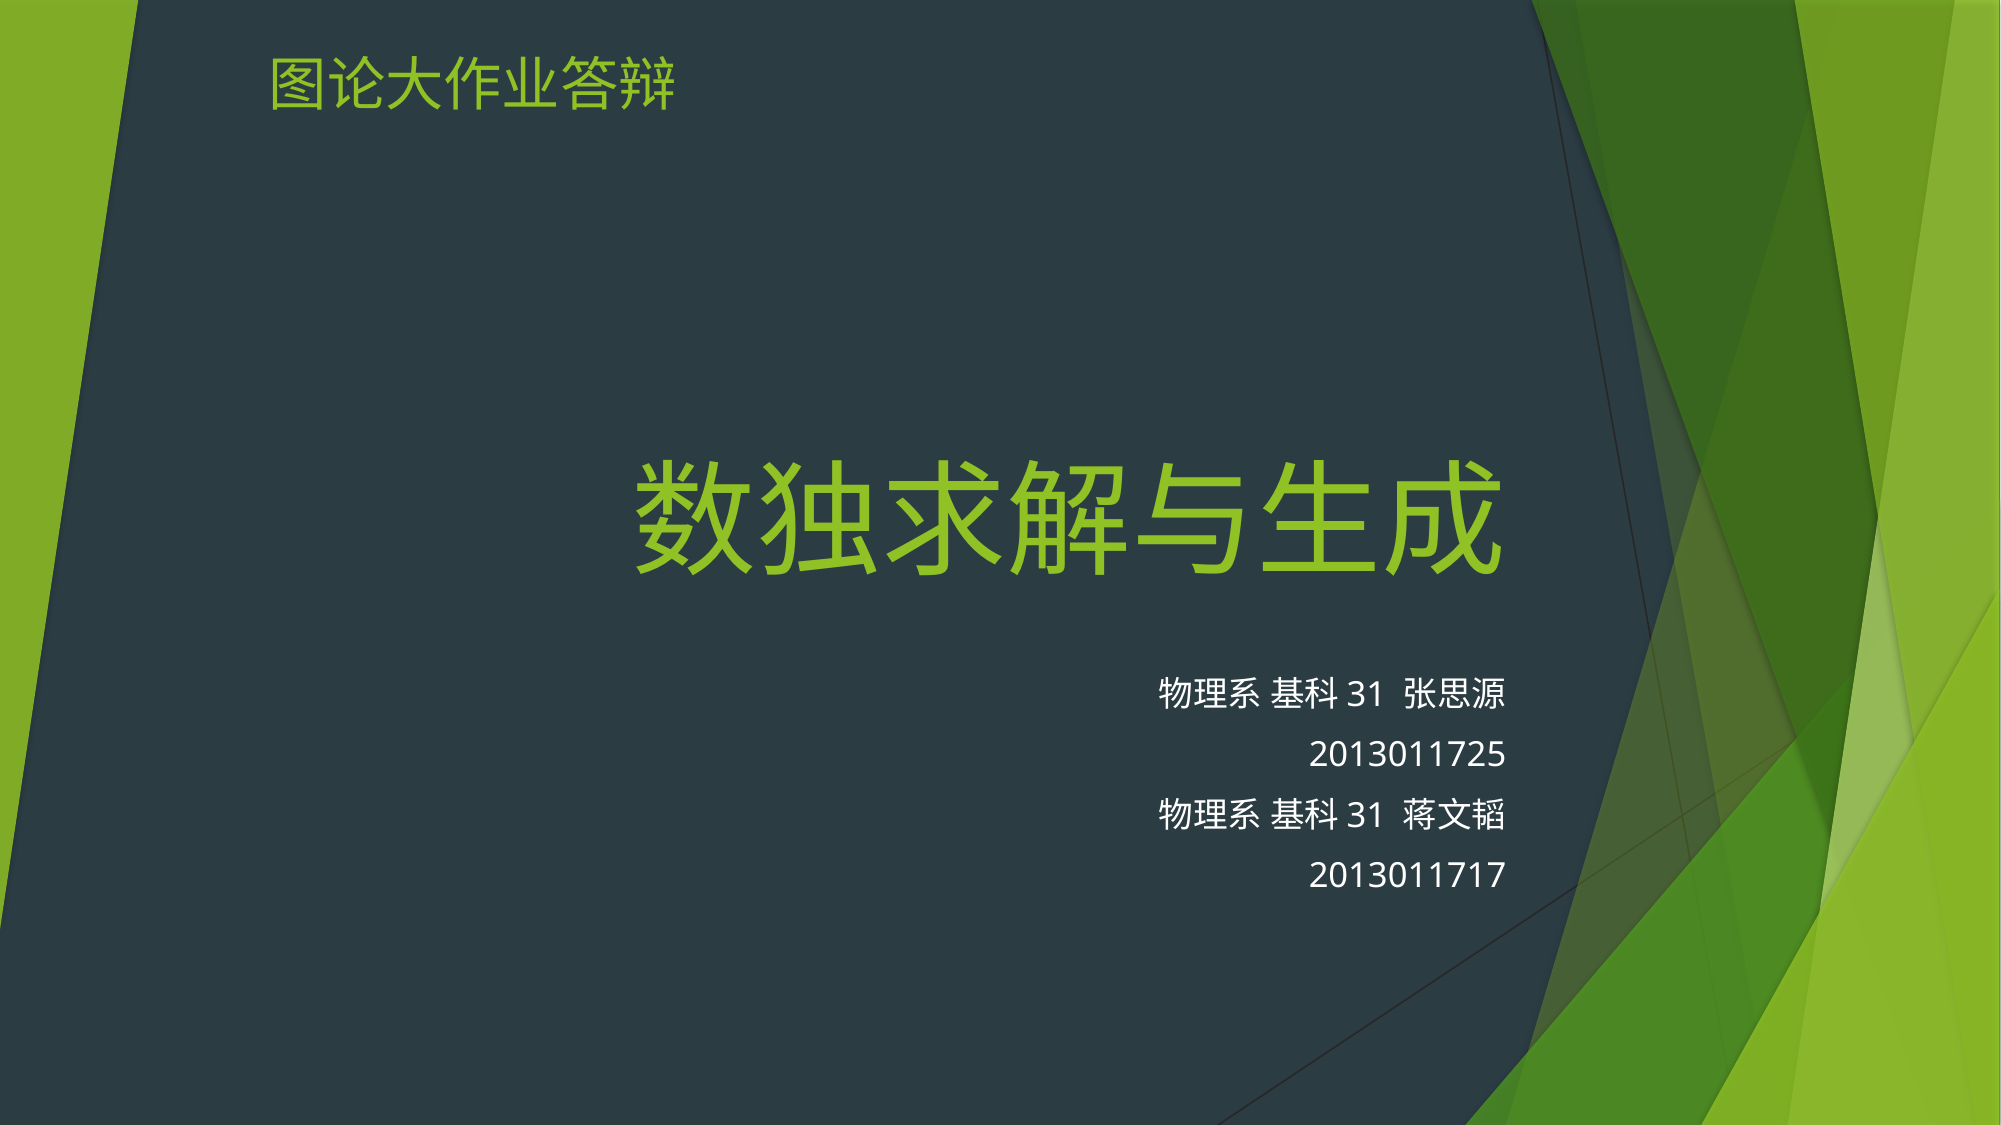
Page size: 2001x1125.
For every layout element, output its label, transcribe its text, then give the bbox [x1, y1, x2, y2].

subtitle 物理系 基科31 张思源 2013011725 物理系 基科31 蒋文韬 2013011717 [247, 664, 1522, 905]
title 图论大作业答辩 [141, 48, 692, 125]
text_box 数独求解与生成 [247, 327, 1522, 598]
